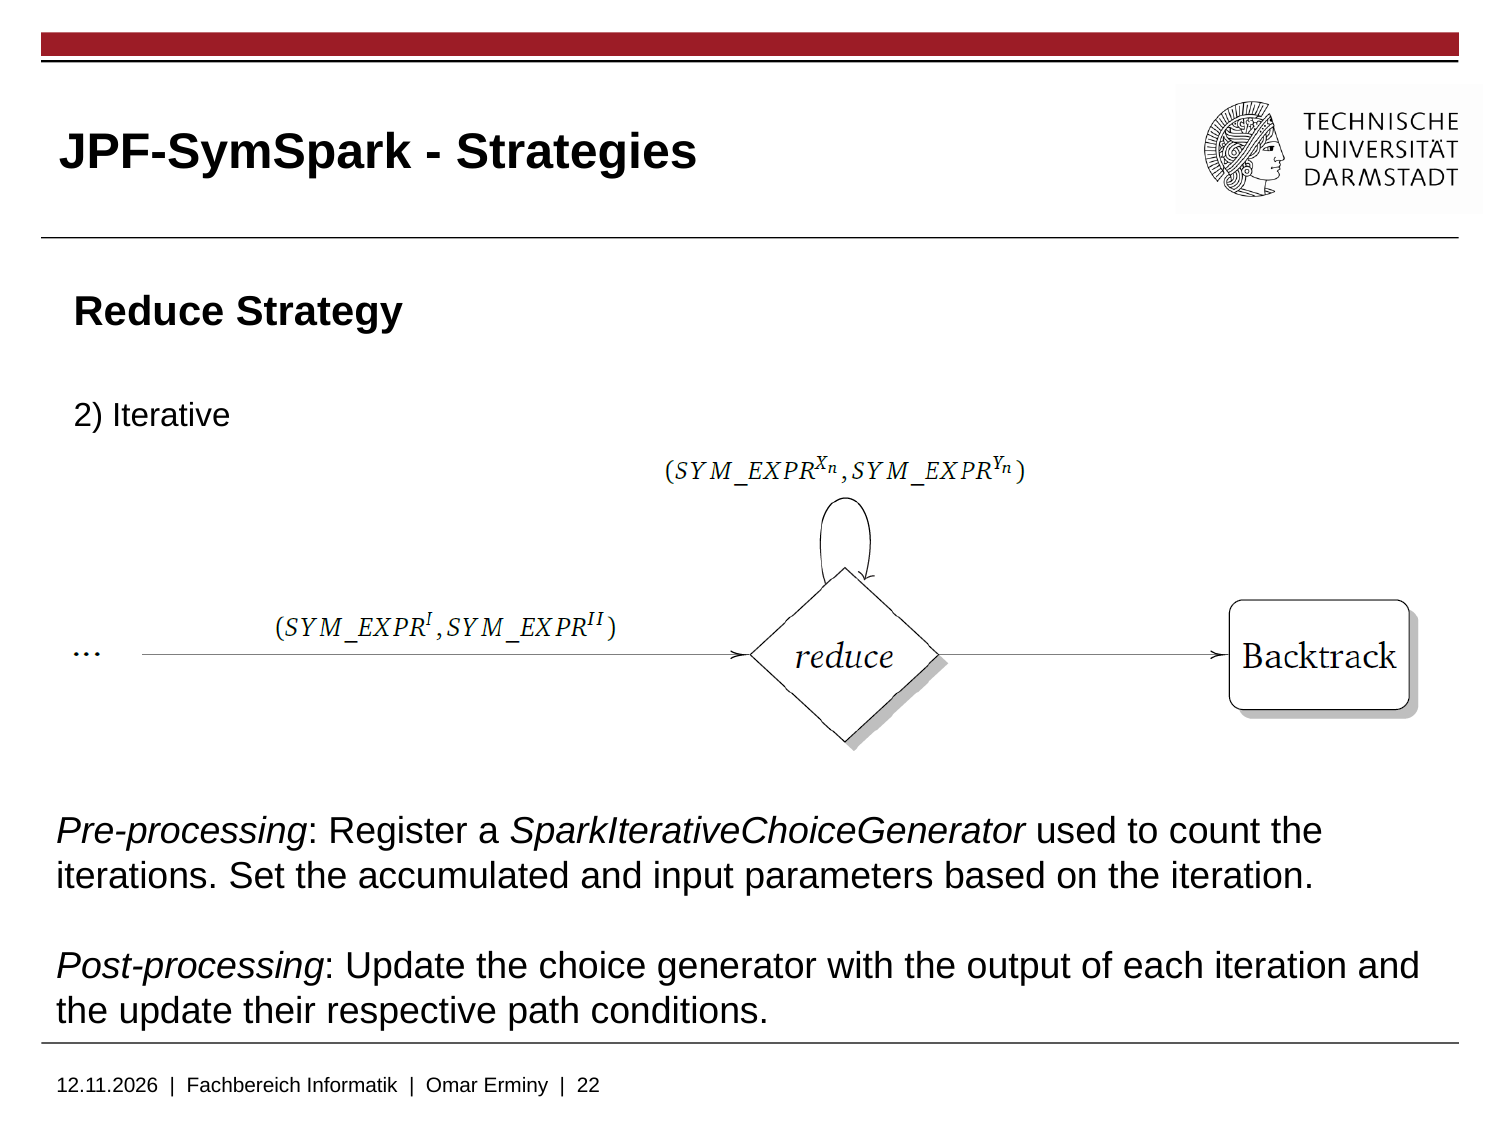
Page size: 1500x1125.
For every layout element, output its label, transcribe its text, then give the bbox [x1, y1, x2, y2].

picture [1175, 84, 1483, 214]
text_box 2) Iterative [58, 373, 1459, 424]
picture [0, 426, 1500, 770]
text_box Pre-processing: Register a SparkIterativeChoiceGenerator used to count the iterations. Set the accumulated and input parameters based on the iteration. Post-processing: Update the choice generator with the output of each iteration and the update their respective path conditions. [41, 798, 1459, 1039]
text_box Reduce Strategy [58, 261, 1459, 350]
title JPF-SymSpark - Strategies [58, 79, 1149, 218]
